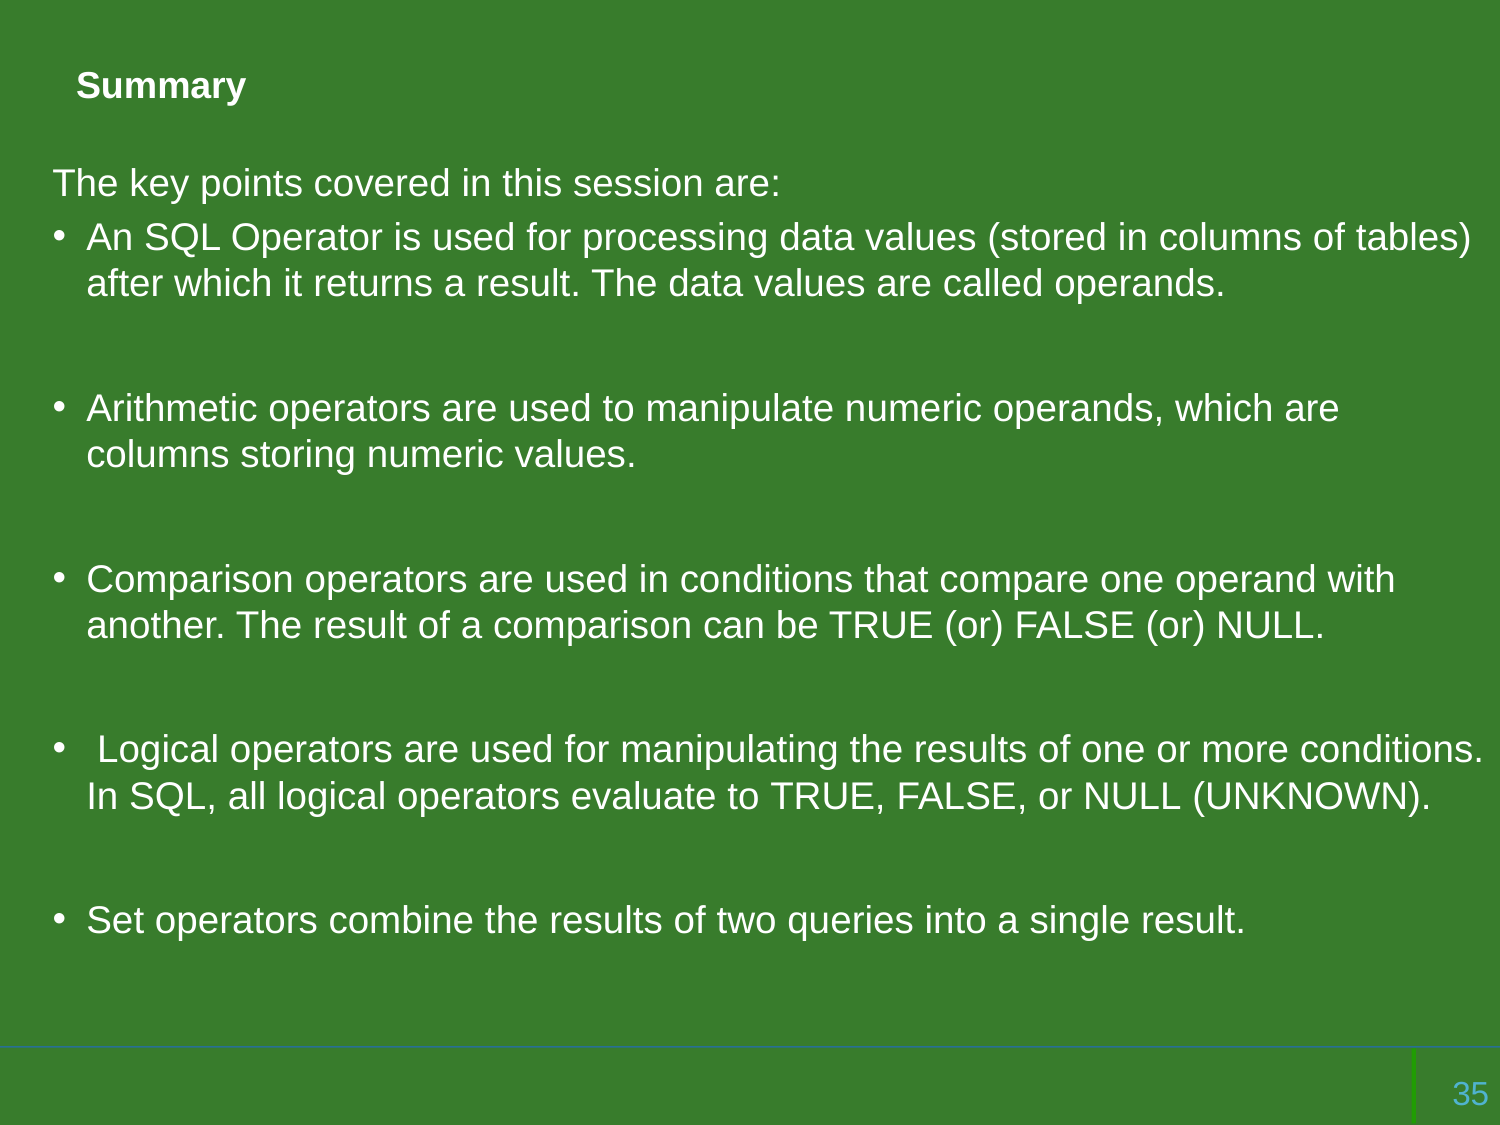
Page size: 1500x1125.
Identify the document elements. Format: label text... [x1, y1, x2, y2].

slide_number 35 [1437, 1065, 1500, 1103]
title Summary [61, 54, 1438, 150]
list The key points covered in this session are: An SQL Operator is used for processing data values (stored in columns of tables) after which it returns a result. The data values are called operands. Arithmetic operators are used to manipulate numeric operands, which are columns storing numeric values. Comparison operators are used in conditions that compare one operand with another. The result of a comparison can be TRUE (or) FALSE (or) NULL. Logical operators are used for manipulating the results of one or more conditions. In SQL, all logical operators evaluate to TRUE, FALSE, or NULL (UNKNOWN). Set operators combine the results of two queries into a single result. [37, 150, 1500, 1000]
